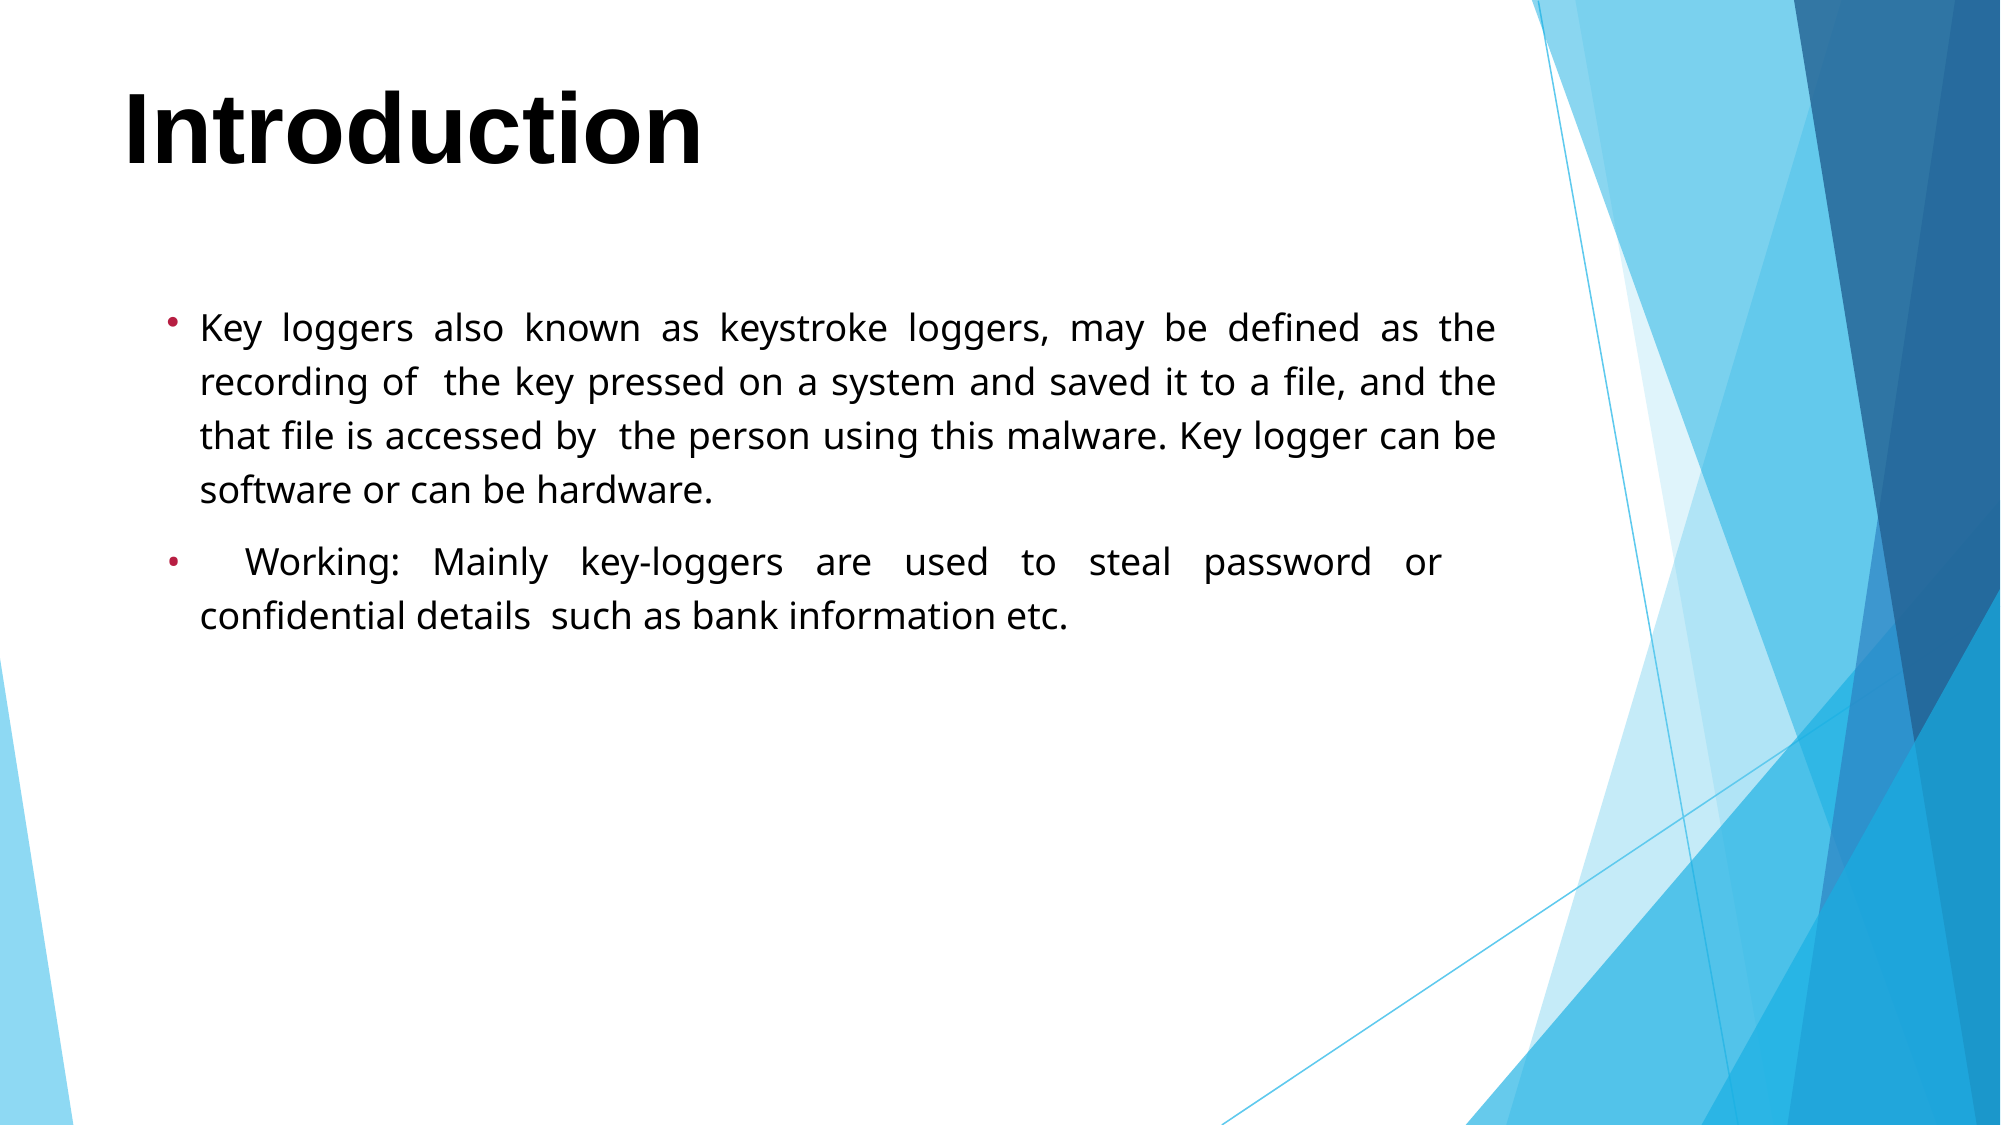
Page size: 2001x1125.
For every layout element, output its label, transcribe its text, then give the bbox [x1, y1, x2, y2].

text_box Key loggers also known as keystroke loggers, may be defined as the recording of the key pressed on a system and saved it to a file, and the that file is accessed by the person using this malware. Key logger can be software or can be hardware. Working: Mainly key-loggers are used to steal password or confidential details such as bank information etc. [149, 287, 1513, 690]
title Introduction [123, 63, 1877, 185]
